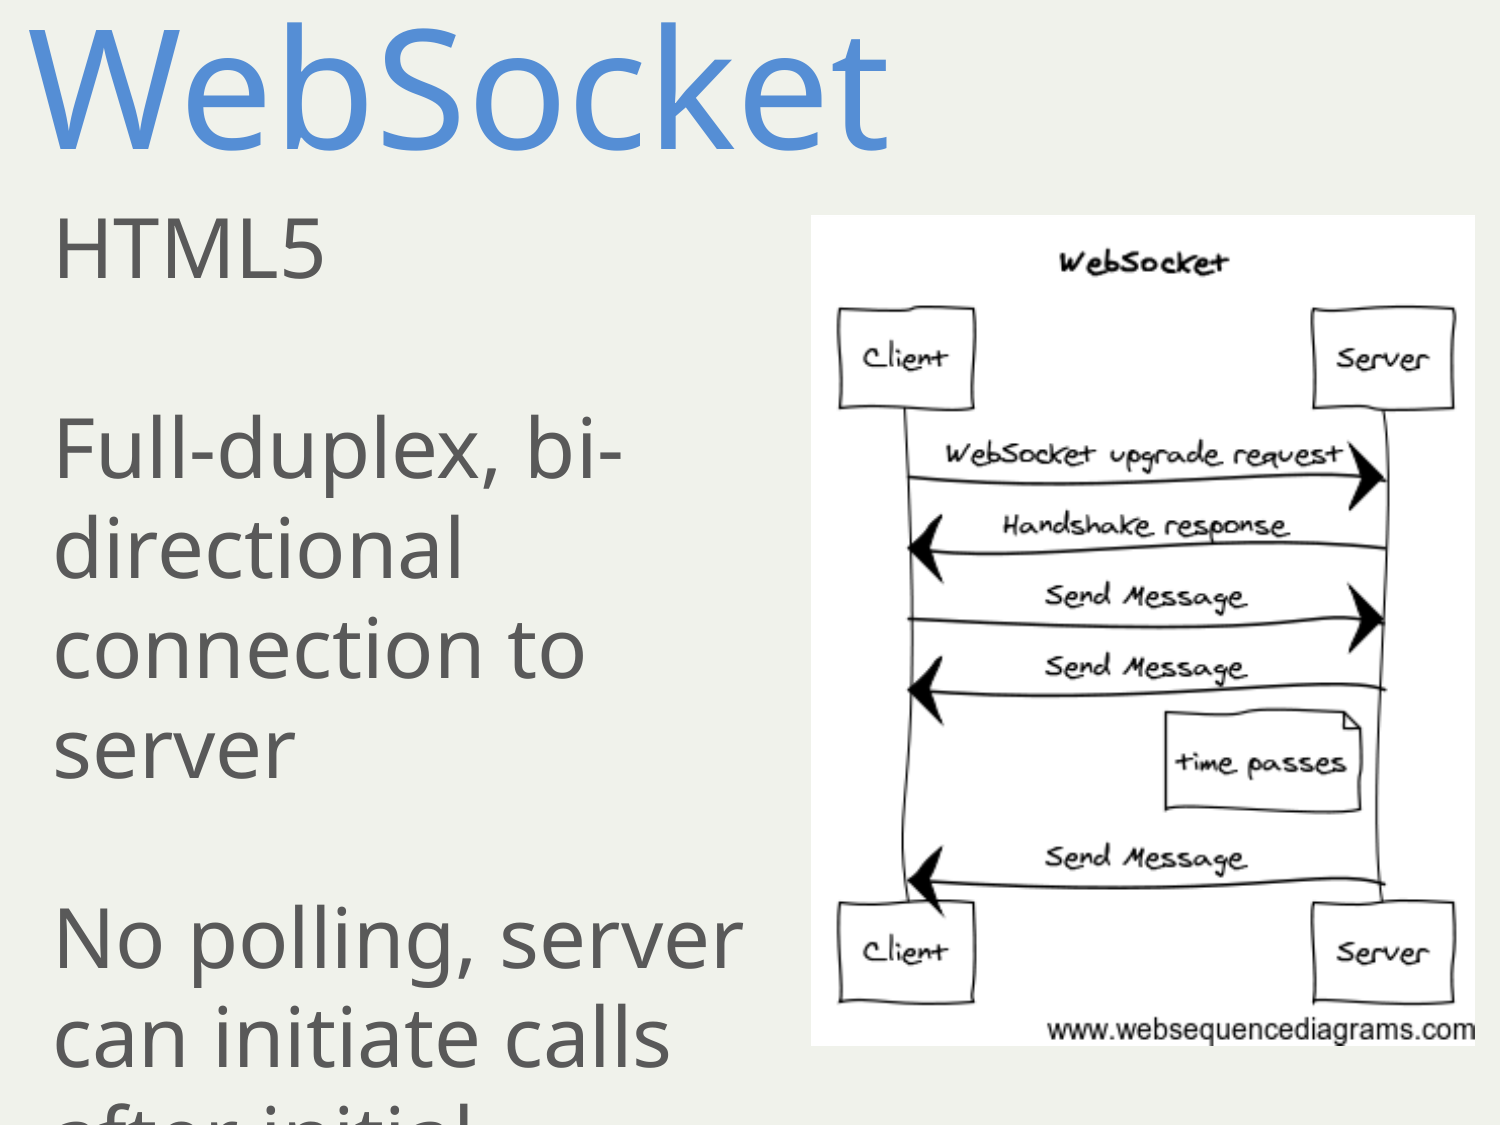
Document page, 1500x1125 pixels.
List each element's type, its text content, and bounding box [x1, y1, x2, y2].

picture [810, 215, 1476, 1046]
title WebSocket [12, 0, 1288, 204]
text_box HTML5 Full-duplex, bi-directional connection to server No polling, server can initiate calls after initial upgrade request [37, 187, 800, 1125]
